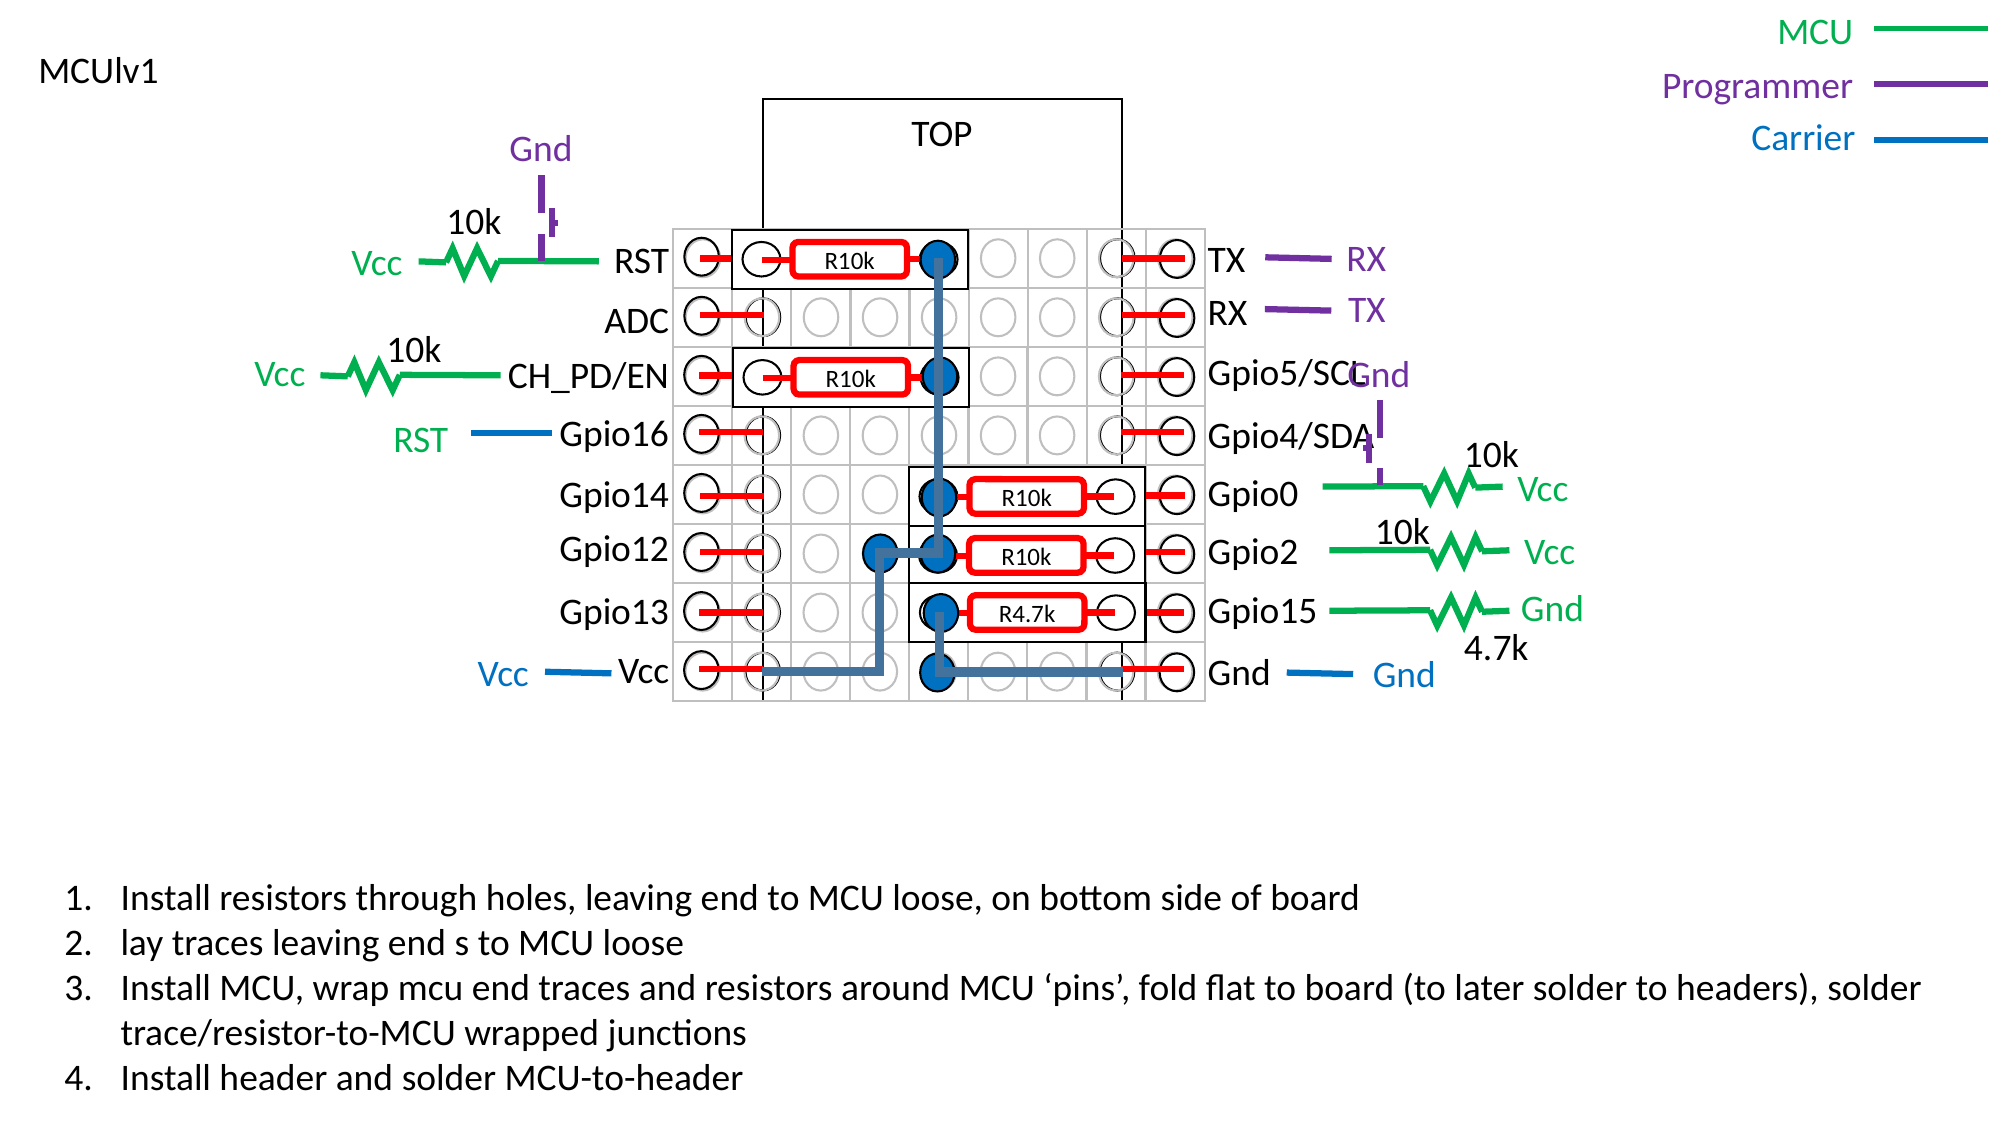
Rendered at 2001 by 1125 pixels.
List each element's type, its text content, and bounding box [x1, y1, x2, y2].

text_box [1591, 0, 1989, 167]
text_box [239, 98, 1601, 703]
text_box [996, 437, 1057, 674]
text_box MCUlv1 [23, 38, 174, 98]
text_box Install resistors through holes, leaving end to MCU loose, on bottom side of board lay traces leaving end s to MCU loose Install MCU, wrap mcu end traces and resistors around MCU ‘pins’, fold flat to board (to later solder to headers), solder trace/resistor-to-MCU wrapped junctions Install header and solder MCU-to-header [49, 865, 1989, 1106]
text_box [821, 259, 881, 496]
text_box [820, 141, 880, 378]
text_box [997, 494, 1057, 731]
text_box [997, 378, 1057, 437]
